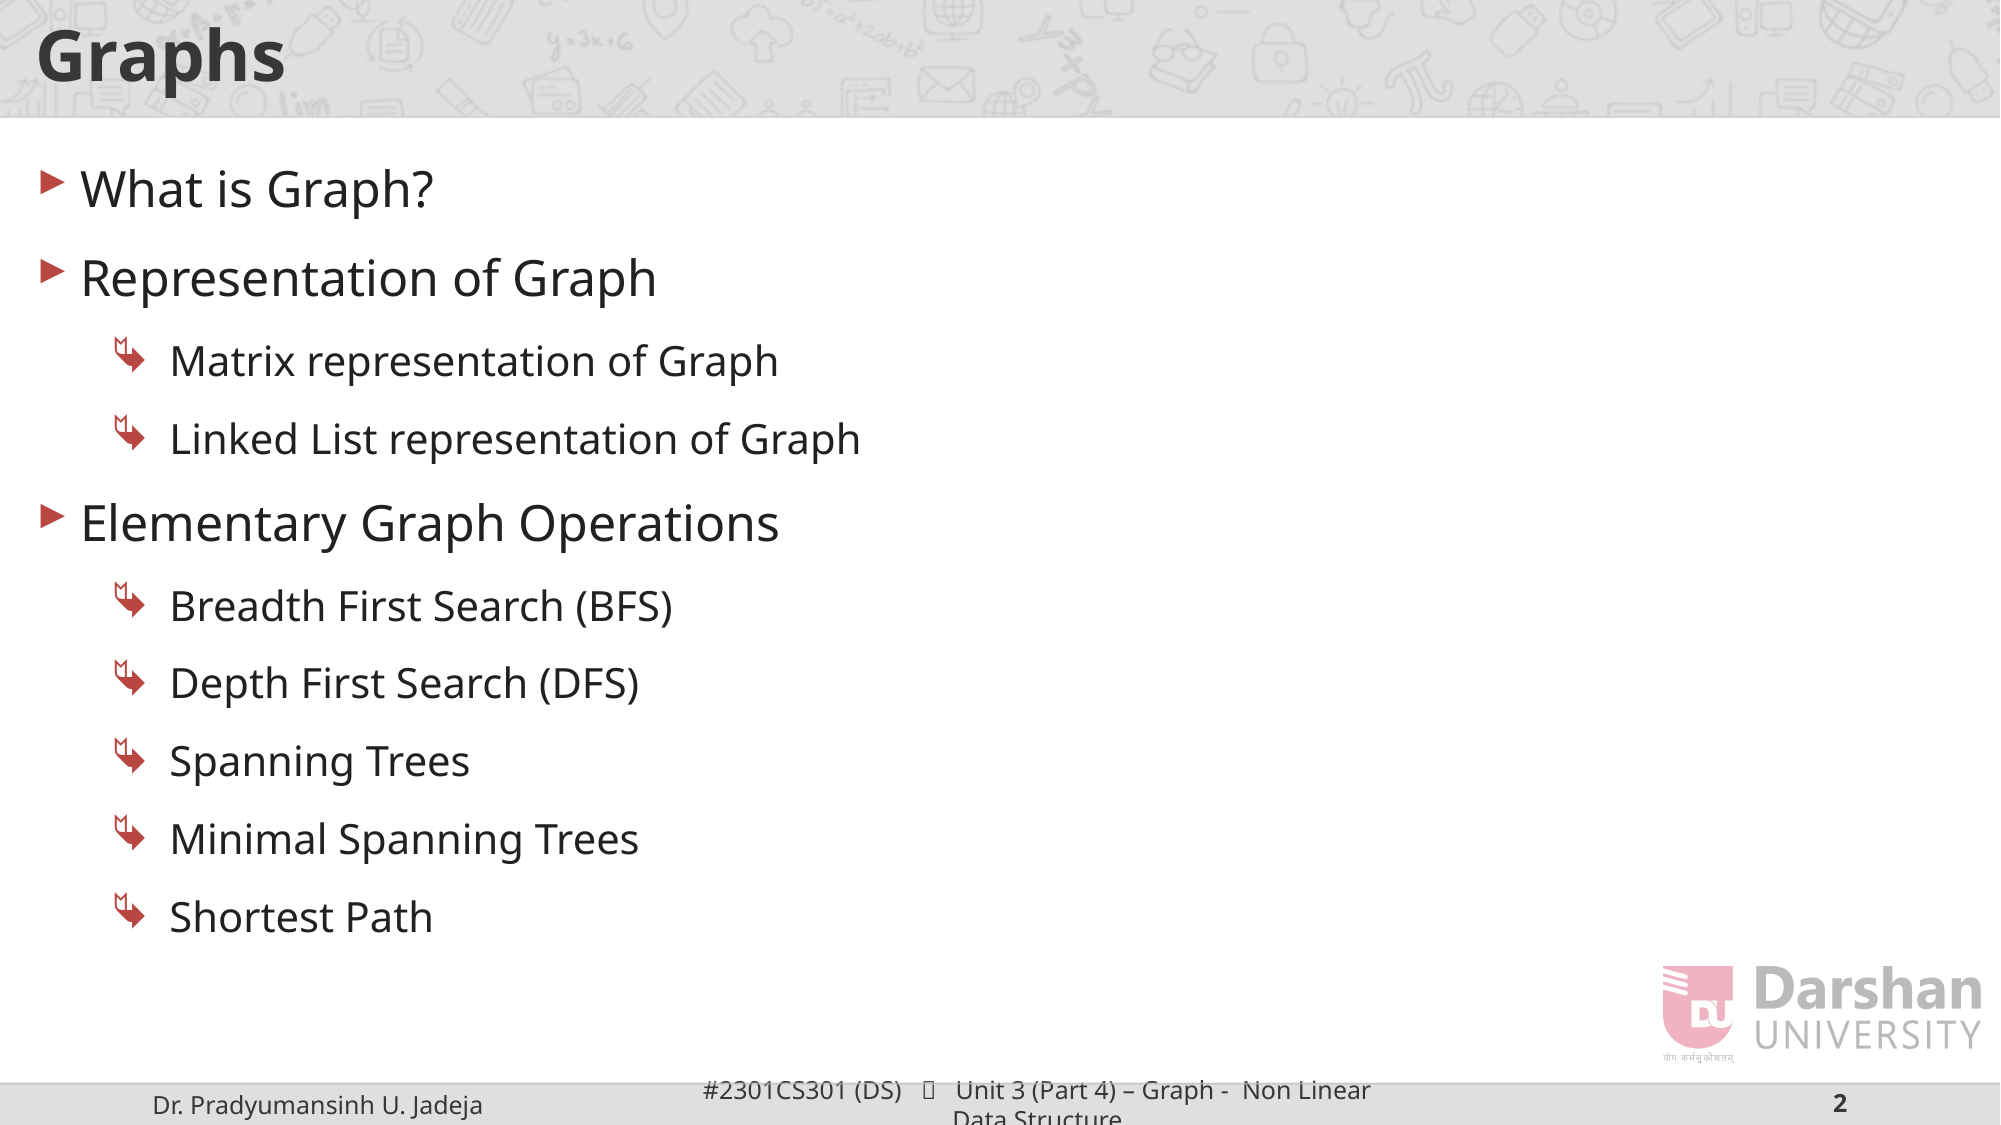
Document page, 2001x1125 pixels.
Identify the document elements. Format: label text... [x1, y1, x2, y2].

list What is Graph? Representation of Graph Matrix representation of Graph Linked List representation of Graph Elementary Graph Operations Breadth First Search (BFS) Depth First Search (DFS) Spanning Trees Minimal Spanning Trees Shortest Path [21, 141, 1979, 1059]
title Graphs [0, 0, 2000, 117]
title Prims Algorithm [1663, 966, 1981, 1063]
